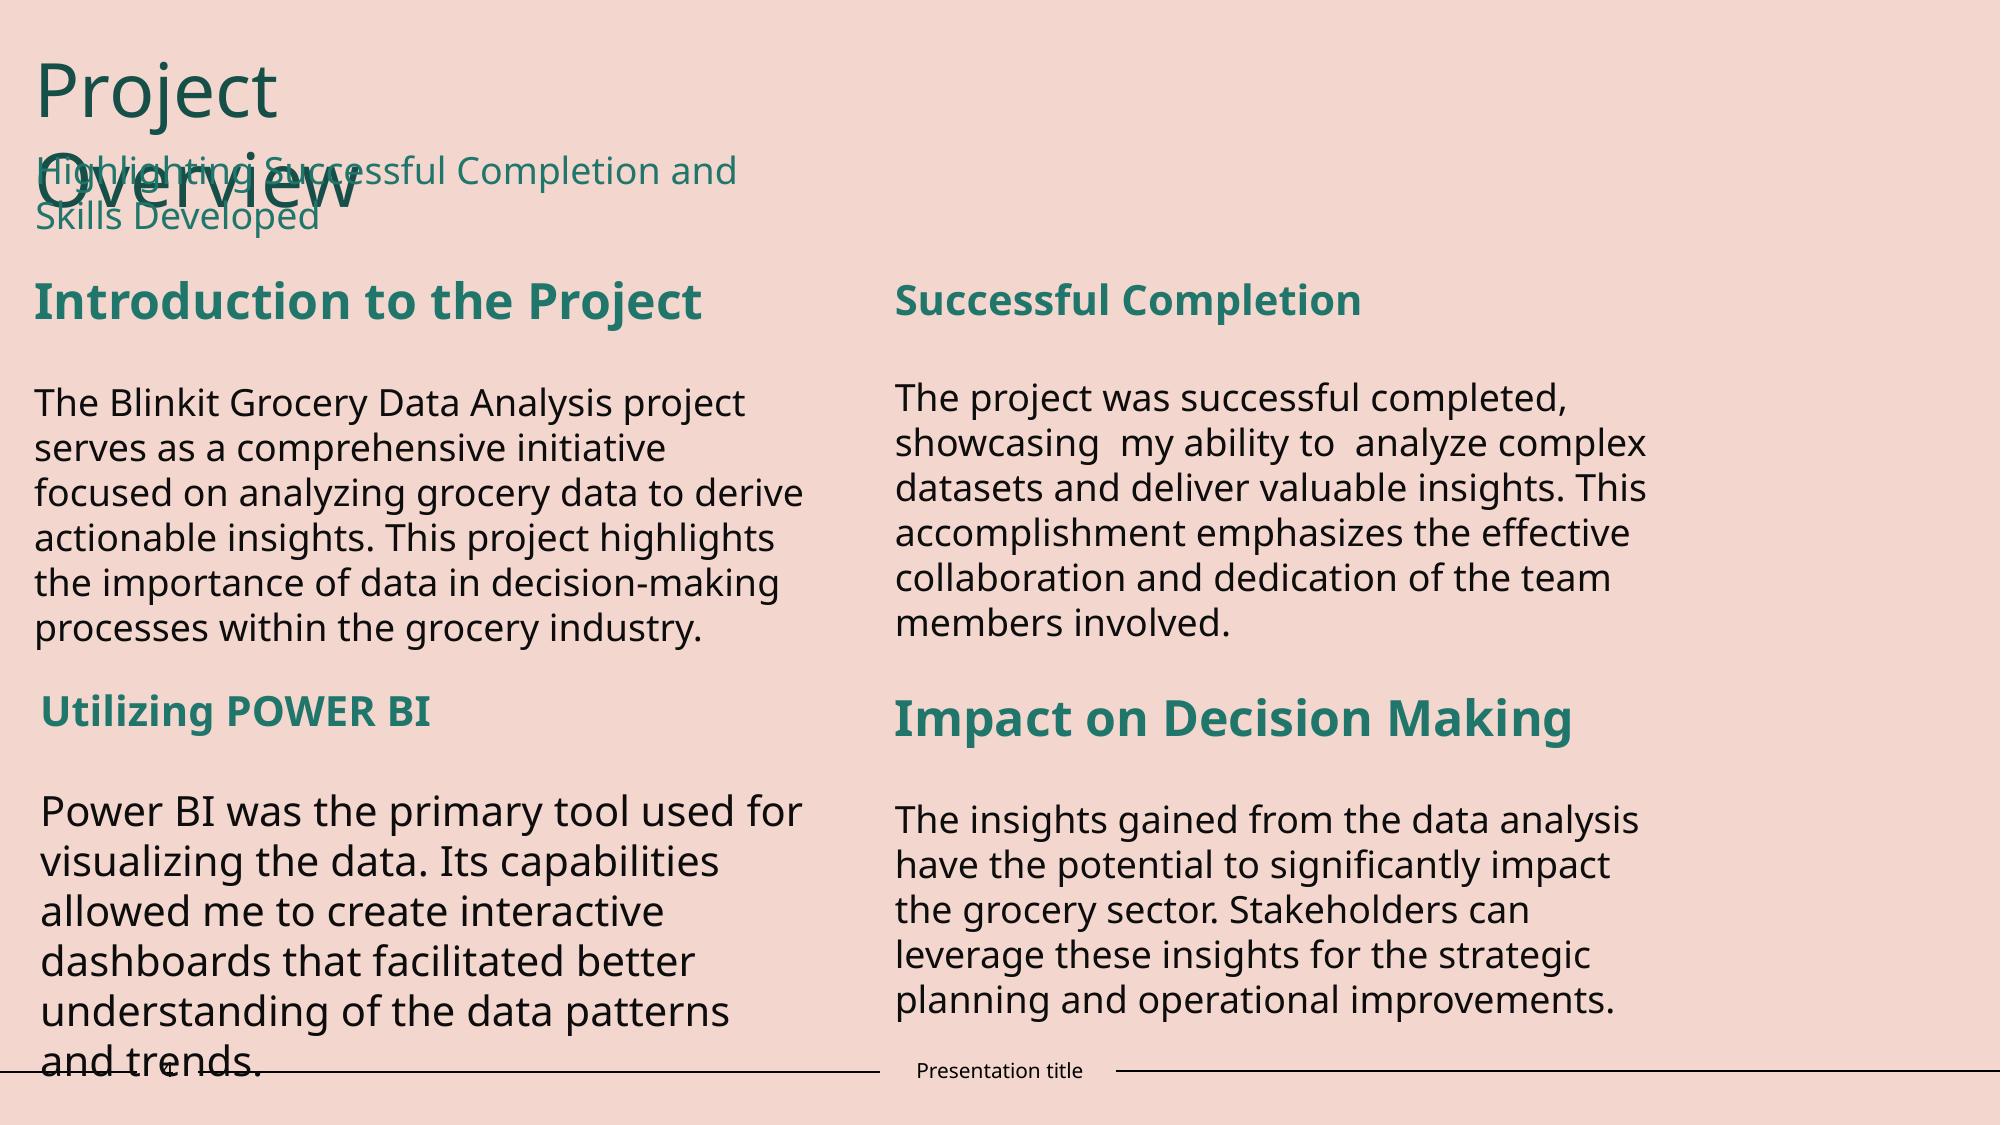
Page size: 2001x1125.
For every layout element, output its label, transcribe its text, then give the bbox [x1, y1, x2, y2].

text_box Impact on Decision Making The insights gained from the data analysis have the potential to significantly impact the grocery sector. Stakeholders can leverage these insights for the strategic planning and operational improvements. [880, 678, 1684, 1029]
text_box Utilizing POWER BI Power BI was the primary tool used for visualizing the data. Its capabilities allowed me to create interactive dashboards that facilitated better understanding of the data patterns and trends. [25, 677, 829, 1093]
text_box Project Overview [19, 34, 566, 230]
footer Presentation title [879, 1050, 1120, 1091]
text_box Introduction to the Project The Blinkit Grocery Data Analysis project serves as a comprehensive initiative focused on analyzing grocery data to derive actionable insights. This project highlights the importance of data in decision-making processes within the grocery industry. [19, 261, 823, 657]
text_box Highlighting Successful Completion and Skills Developed [20, 139, 843, 245]
text_box Successful Completion The project was successful completed, showcasing my ability to analyze complex datasets and deliver valuable insights. This accomplishment emphasizes the effective collaboration and dedication of the team members involved. [880, 266, 1684, 652]
